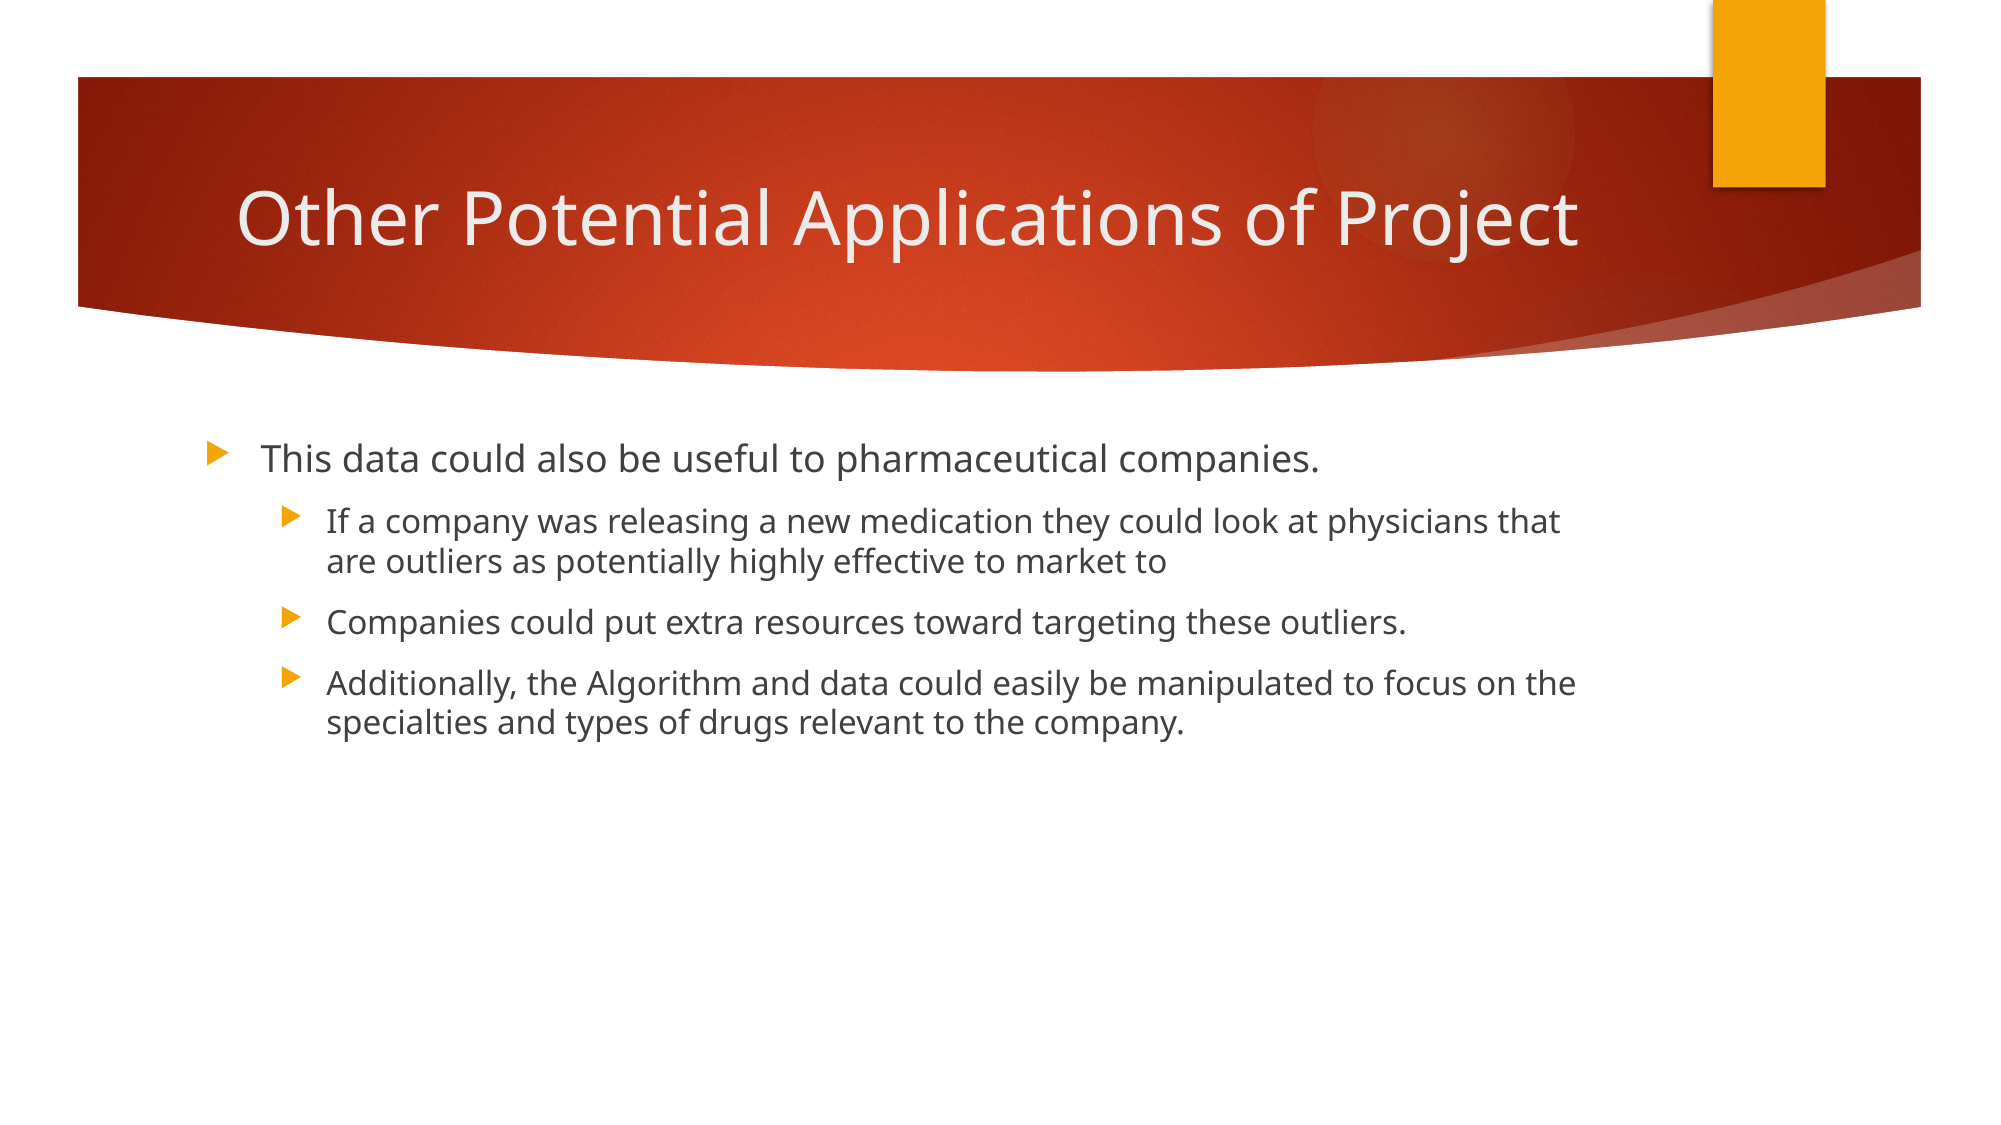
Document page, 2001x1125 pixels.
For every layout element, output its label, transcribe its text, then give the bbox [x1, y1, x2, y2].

list This data could also be useful to pharmaceutical companies. If a company was releasing a new medication they could look at physicians that are outliers as potentially highly effective to market to Companies could put extra resources toward targeting these outliers. Additionally, the Algorithm and data could easily be manipulated to focus on the specialties and types of drugs relevant to the company. [189, 427, 1627, 988]
title Other Potential Applications of Project [189, 155, 1627, 275]
